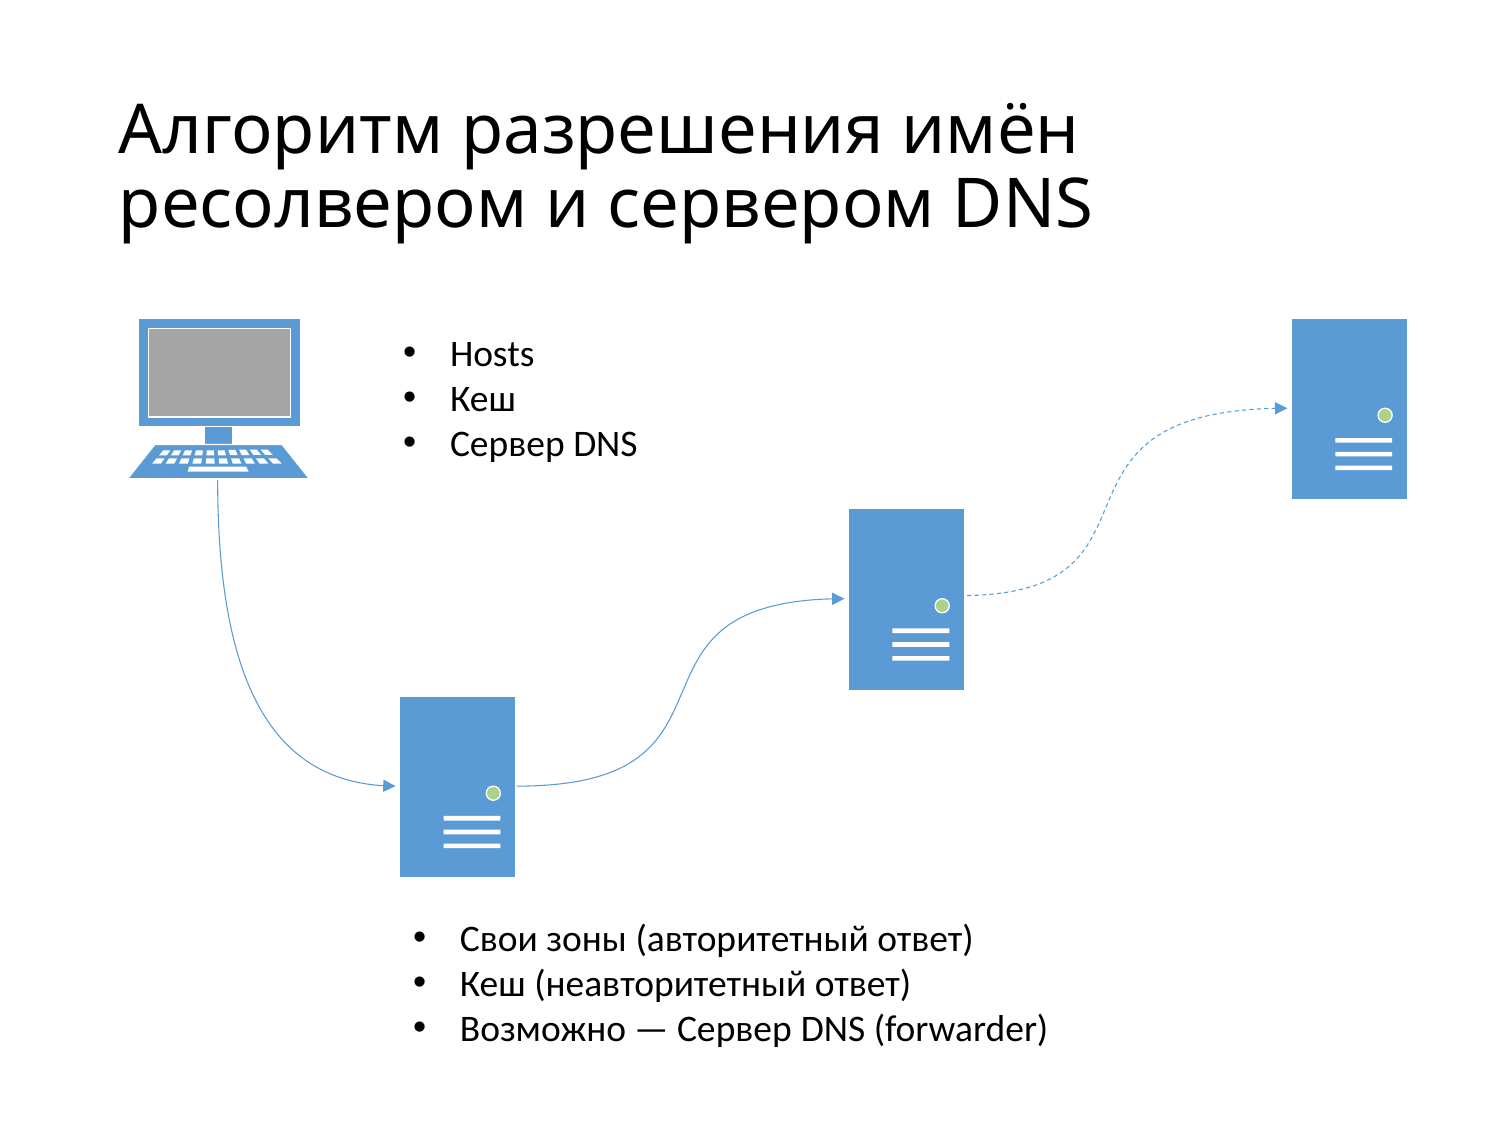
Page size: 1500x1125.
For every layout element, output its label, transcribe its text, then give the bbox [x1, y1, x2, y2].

picture [1287, 314, 1409, 502]
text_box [516, 598, 845, 787]
text_box Свои зоны (авторитетный ответ) Кеш (неавторитетный ответ) Возможно — Сервер DNS (forwarder) [398, 906, 1105, 1057]
picture [395, 692, 517, 880]
picture [123, 314, 312, 481]
picture [844, 504, 966, 693]
title Алгоритм разрешения имён ресолвером и сервером DNS [103, 60, 1398, 278]
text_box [153, 544, 460, 723]
text_box Hosts Кеш Сервер DNS [388, 321, 696, 472]
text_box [959, 408, 1288, 596]
